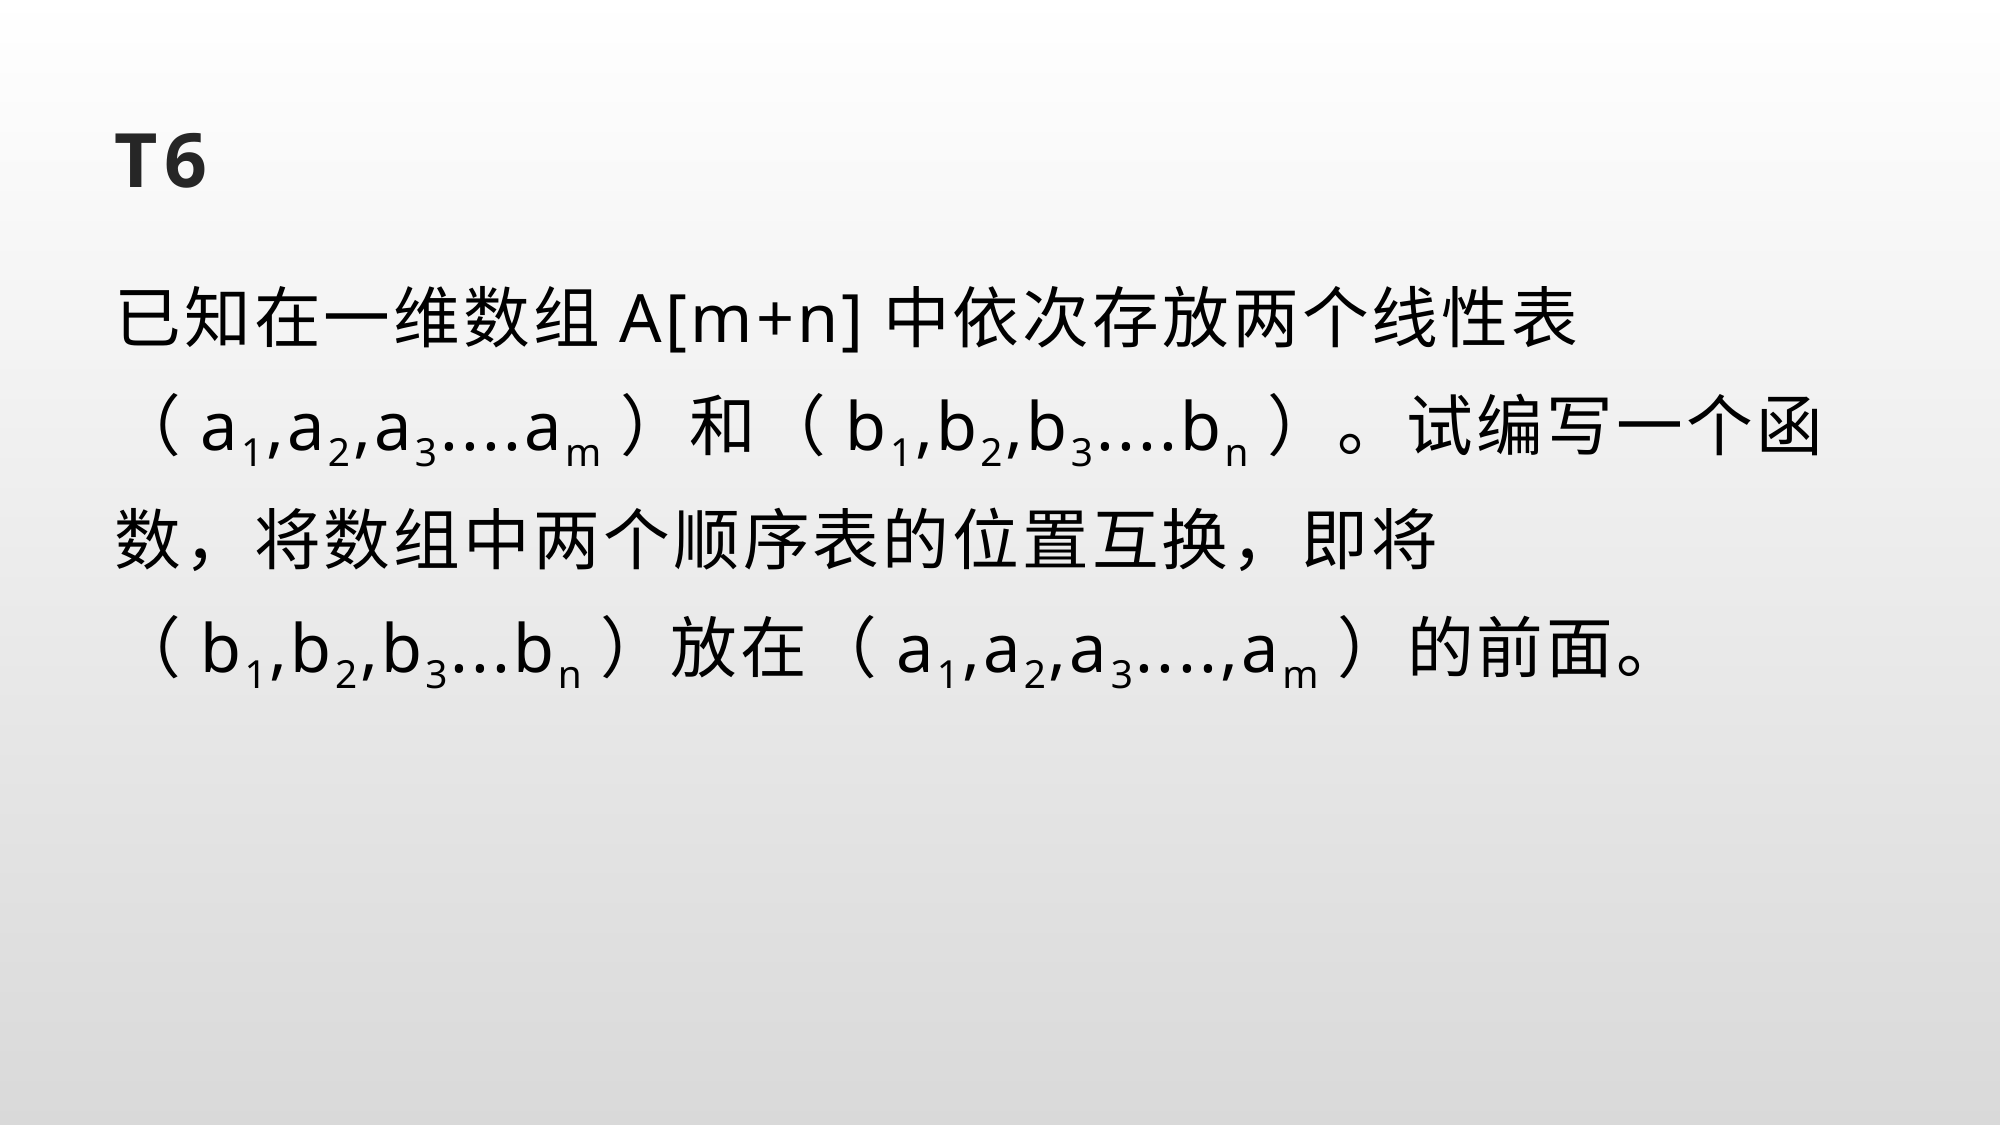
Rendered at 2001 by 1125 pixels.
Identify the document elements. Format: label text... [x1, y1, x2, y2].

title T6 [99, 99, 1900, 216]
list 已知在一维数组A[m+n]中依次存放两个线性表（a1,a2,a3....am）和（b1,b2,b3....bn）。试编写一个函数，将数组中两个顺序表的位置互换，即将（b1,b2,b3...bn）放在（a1,a2,a3....,am）的前面。 [99, 244, 1900, 1026]
